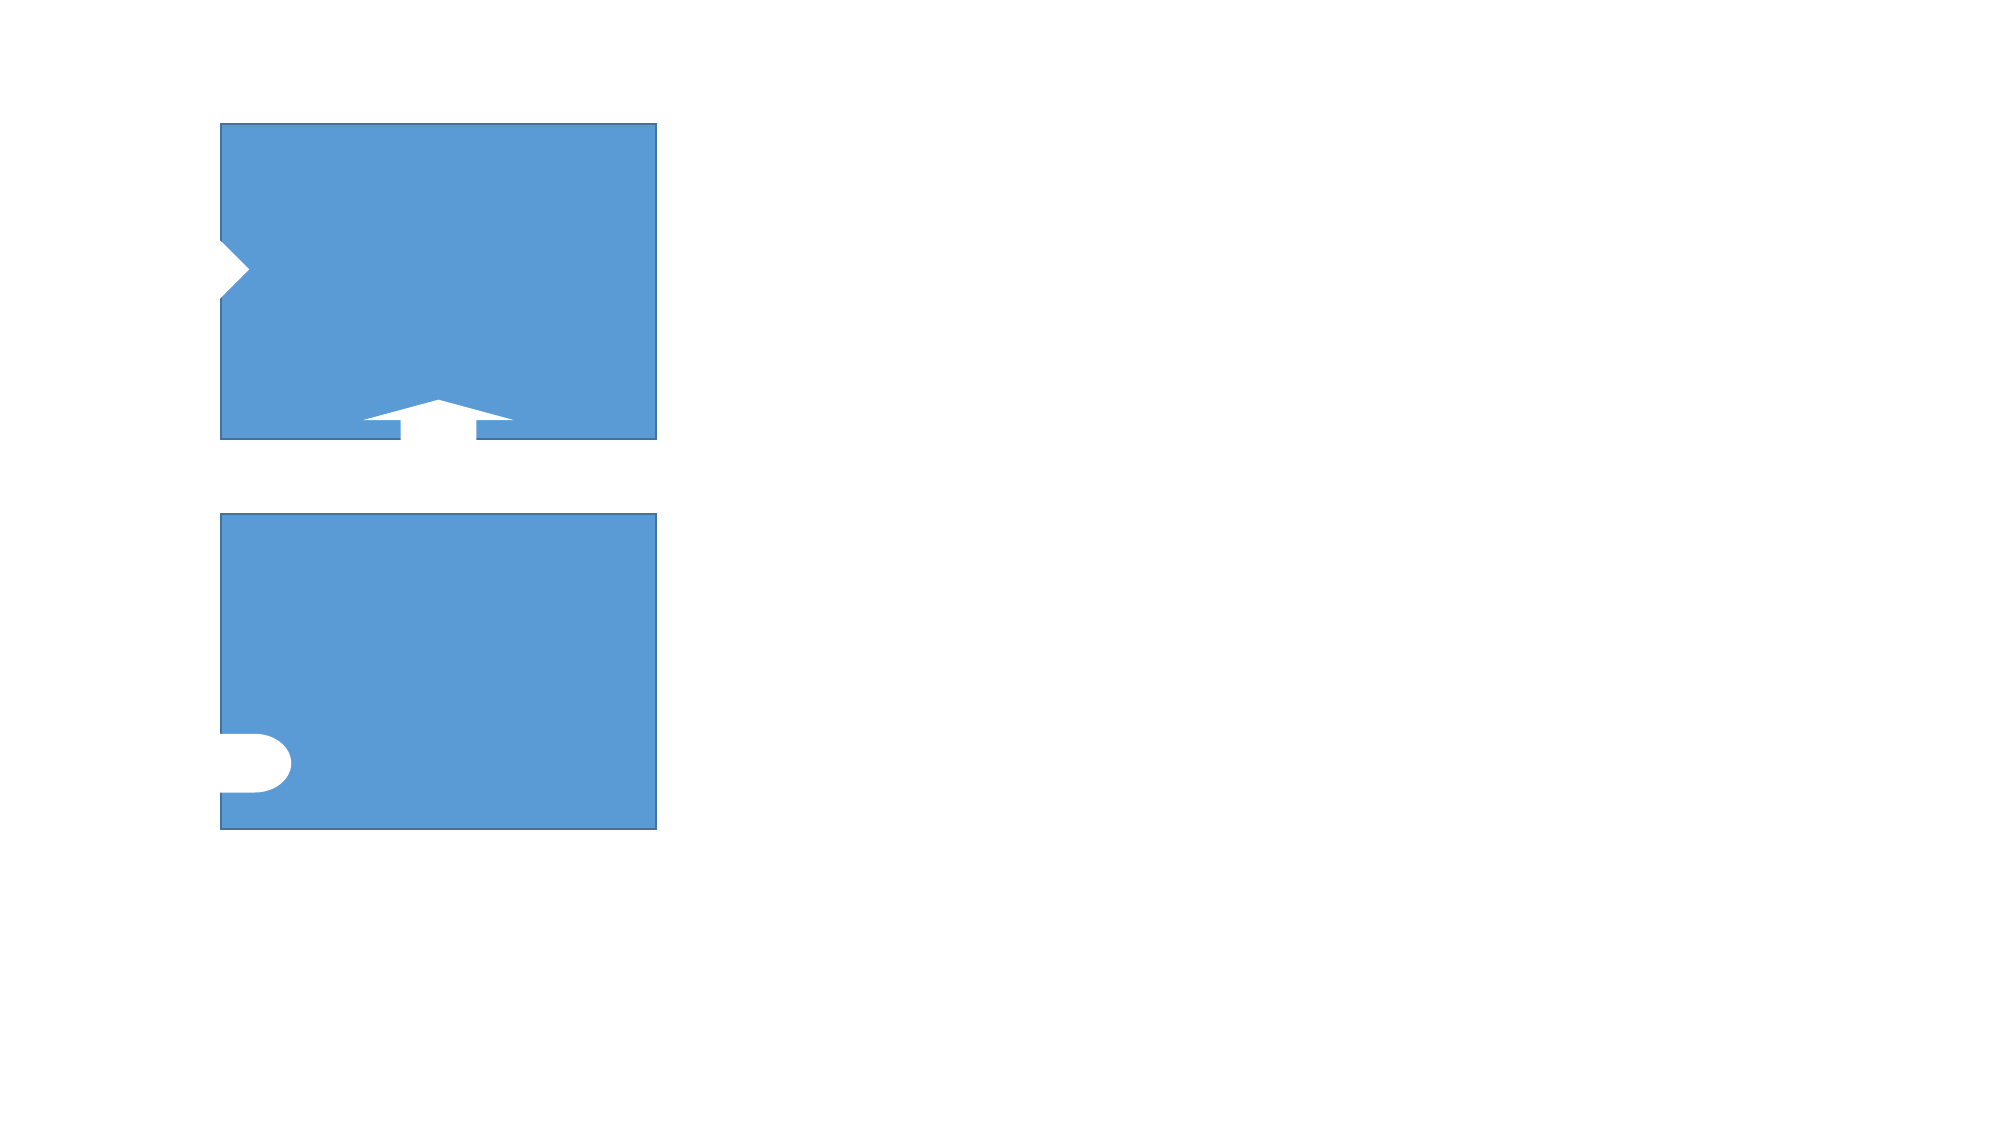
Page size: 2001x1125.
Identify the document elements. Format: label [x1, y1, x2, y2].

text_box [217, 732, 293, 794]
text_box [165, 123, 657, 439]
text_box [220, 513, 657, 830]
